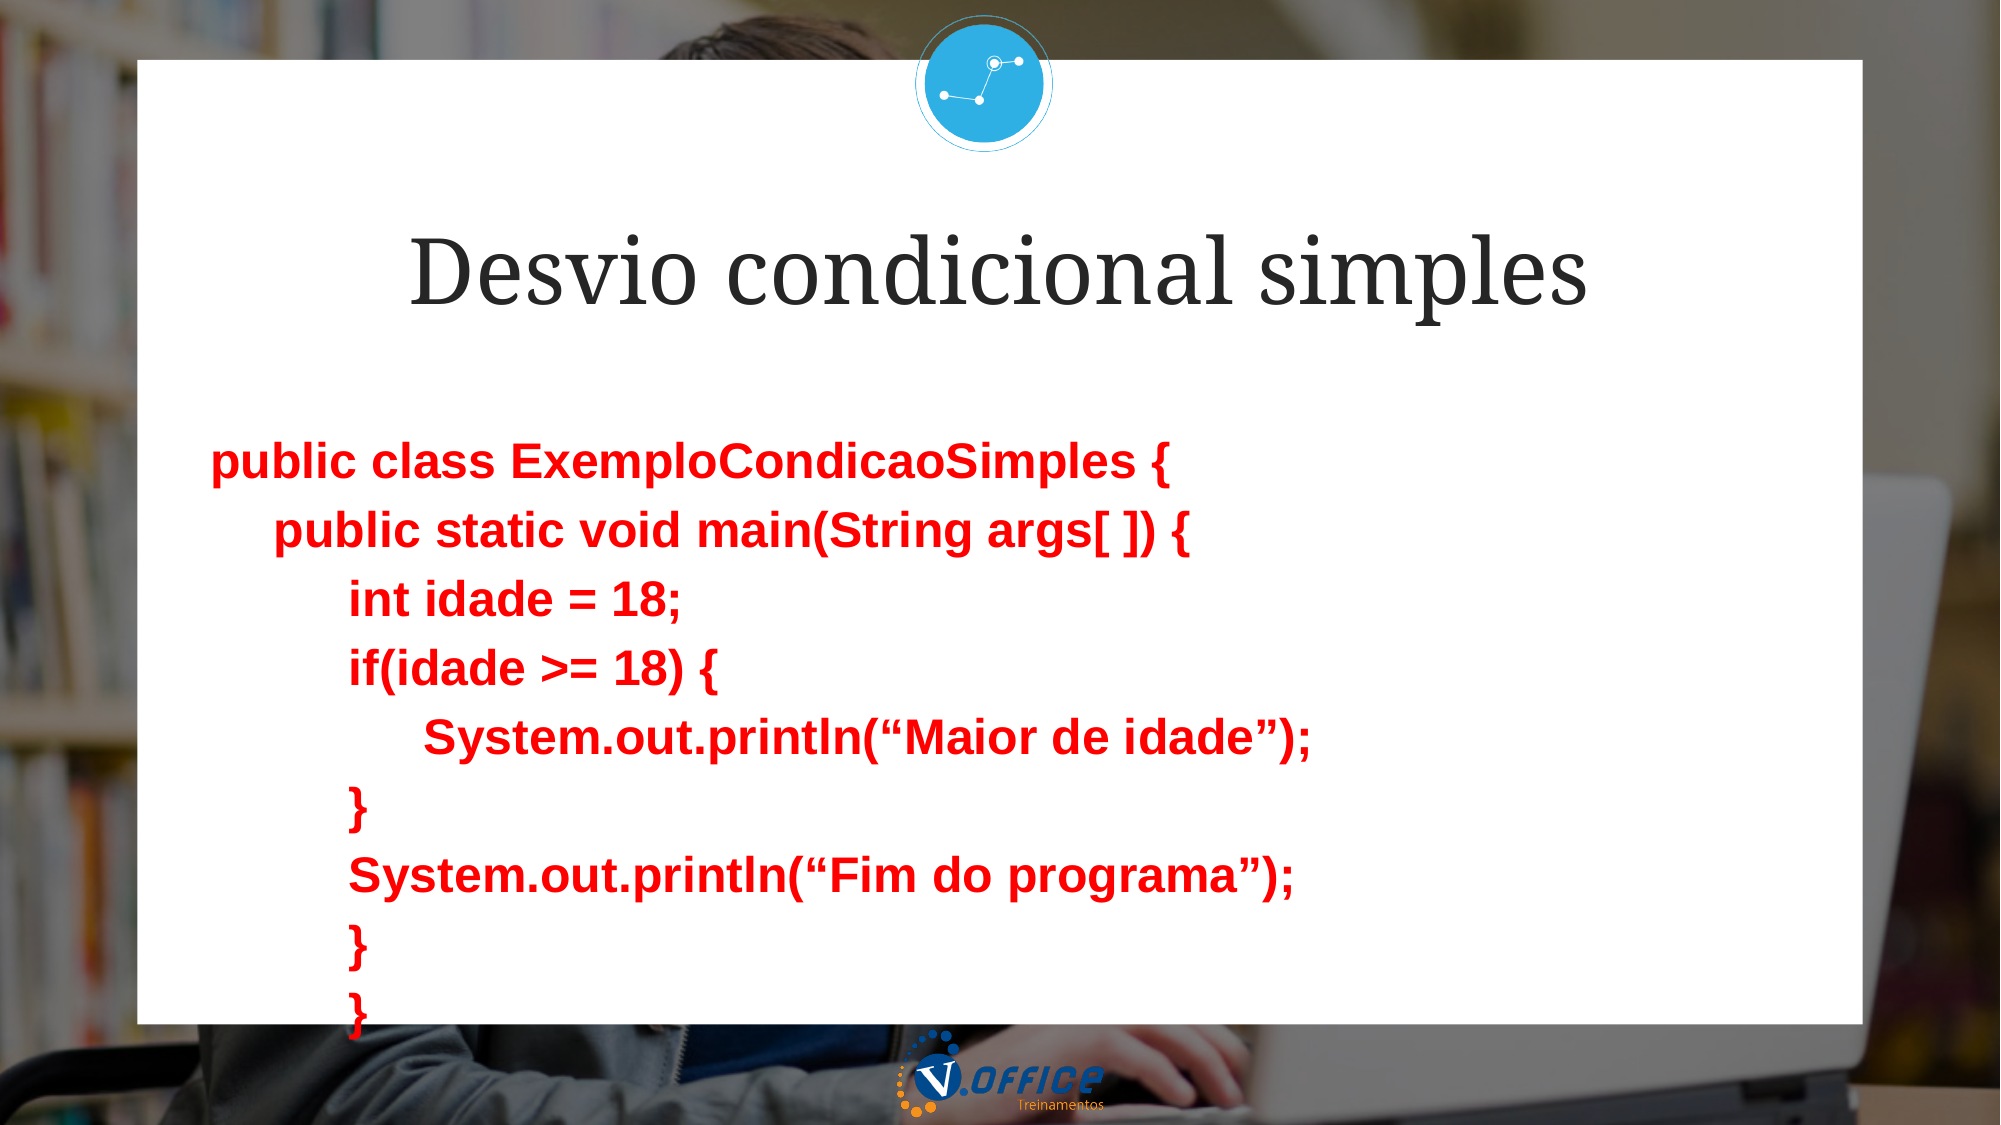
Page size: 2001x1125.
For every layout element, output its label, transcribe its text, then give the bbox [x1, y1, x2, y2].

text_box Desvio condicional simples [212, 161, 1788, 375]
picture [0, 0, 2000, 1125]
text_box public class ExemploCondicaoSimples { public static void main(String args[ ]) { int idade = 18; if(idade >= 18) { System.out.println(“Maior de idade”); } System.out.println(“Fim do programa”); } } [195, 411, 1807, 1017]
